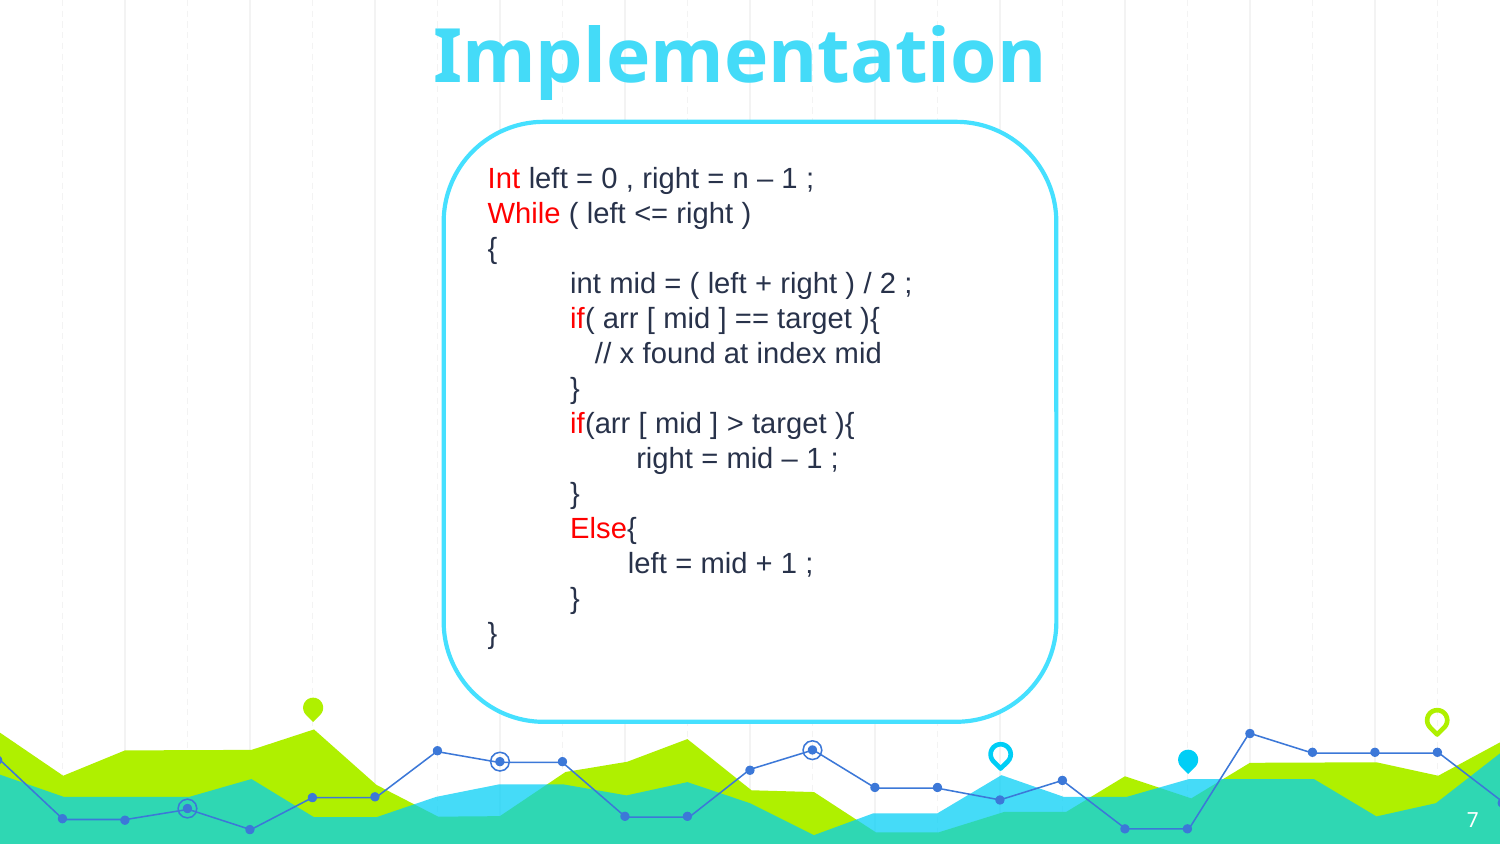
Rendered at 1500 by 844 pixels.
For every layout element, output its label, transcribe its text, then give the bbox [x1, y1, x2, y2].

text_box Implementation [0, 0, 1500, 105]
slide_number 7 [1403, 791, 1494, 844]
text_box Int left = 0 , right = n – 1 ; While ( left <= right ) { int mid = ( left + right ) / 2 ; if( arr [ mid ] == target ){ // x found at index mid } if(arr [ mid ] > target ){ right = mid – 1 ; } Else{ left = mid + 1 ; } } [441, 119, 1059, 724]
